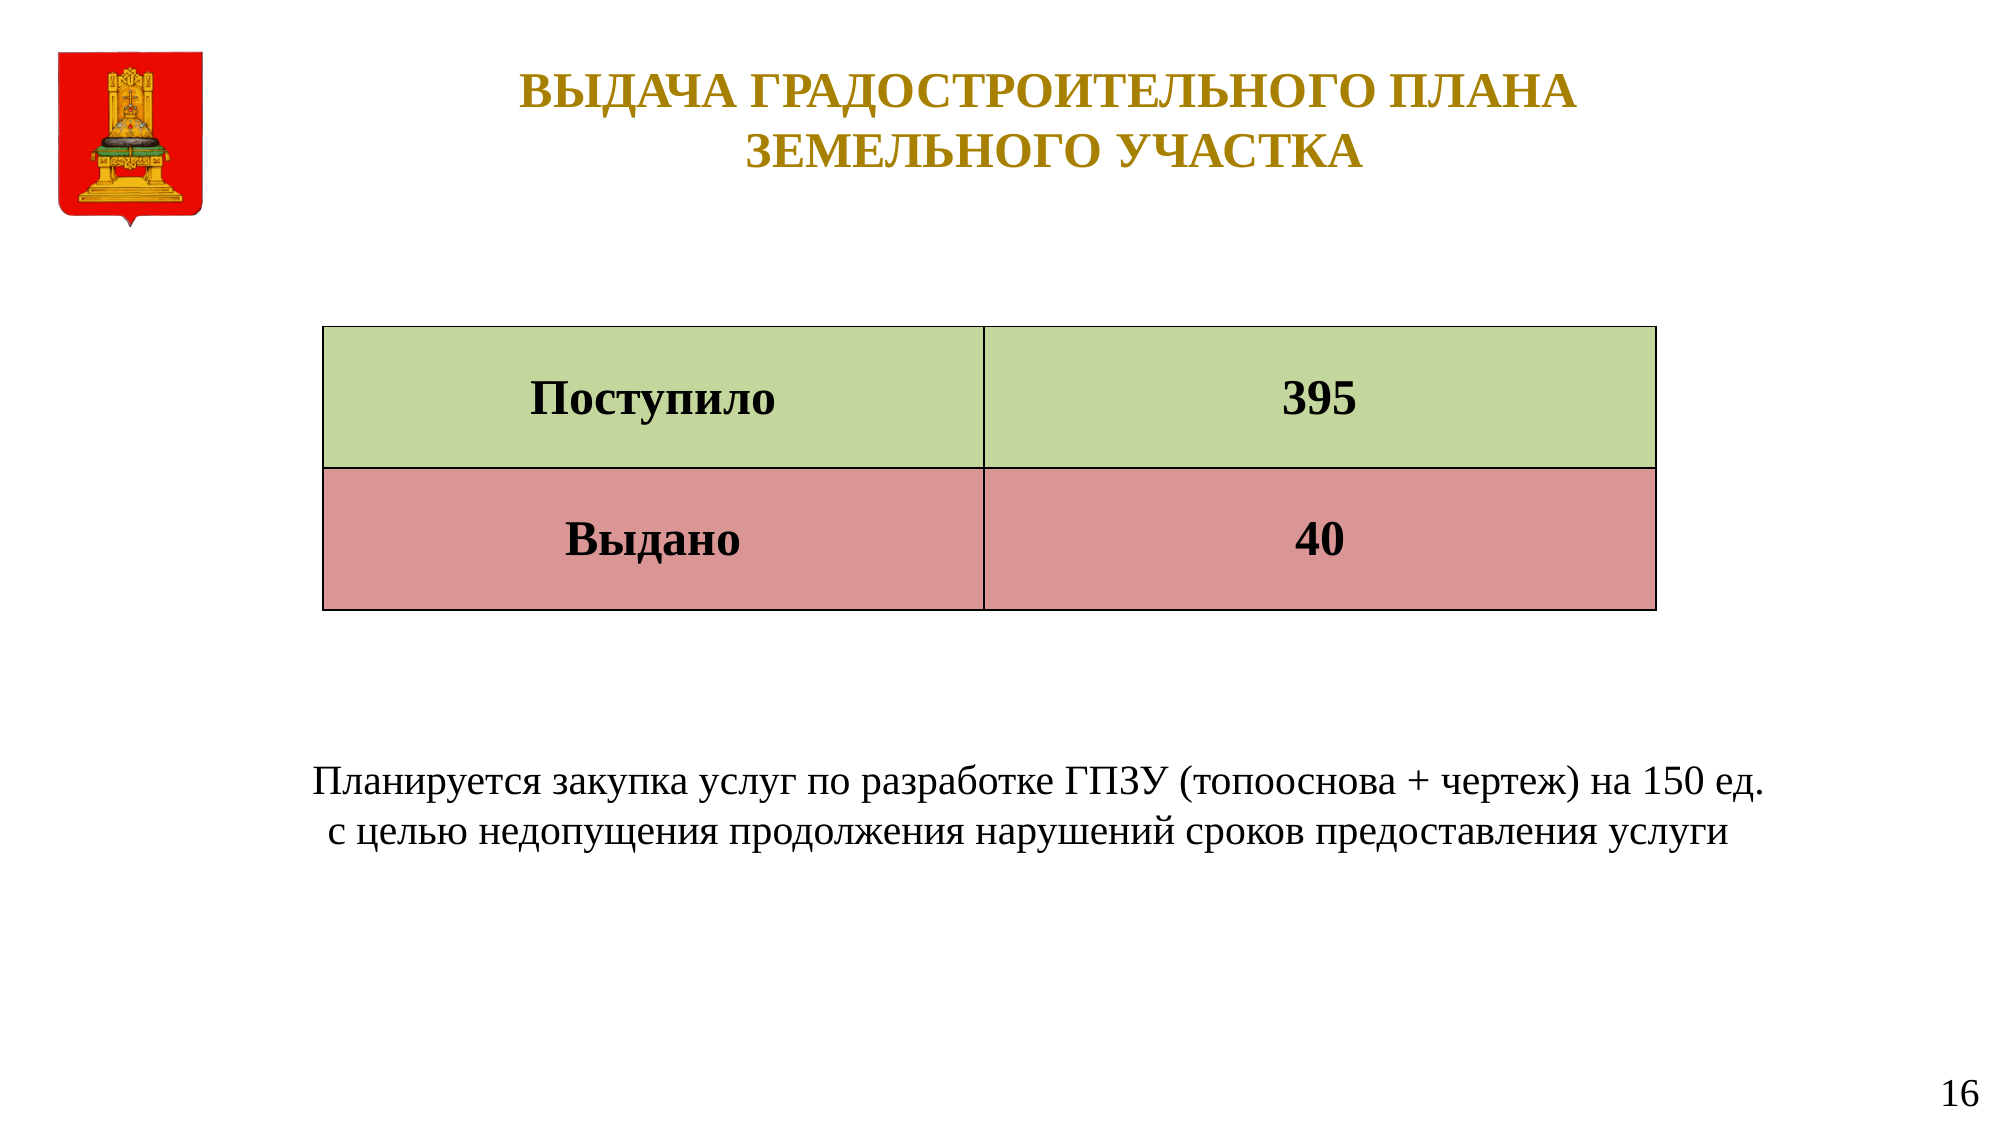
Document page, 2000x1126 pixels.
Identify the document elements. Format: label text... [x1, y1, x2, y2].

table_cell 40 [985, 469, 1655, 609]
table_cell Выдано [324, 469, 983, 609]
picture [54, 42, 213, 237]
text_box Планируется закупка услуг по разработке ГПЗУ (топооснова + чертеж) на 150 ед. с целью недопущения продолжения нарушений сроков предоставления услуги [150, 746, 1938, 860]
title ВЫДАЧА ГРАДОСТРОИТЕЛЬНОГО ПЛАНА ЗЕМЕЛЬНОГО УЧАСТКА [213, 42, 1914, 193]
slide_number 16 [1533, 1060, 2000, 1121]
table_header Поступило [324, 327, 983, 467]
table_header 395 [985, 327, 1655, 467]
